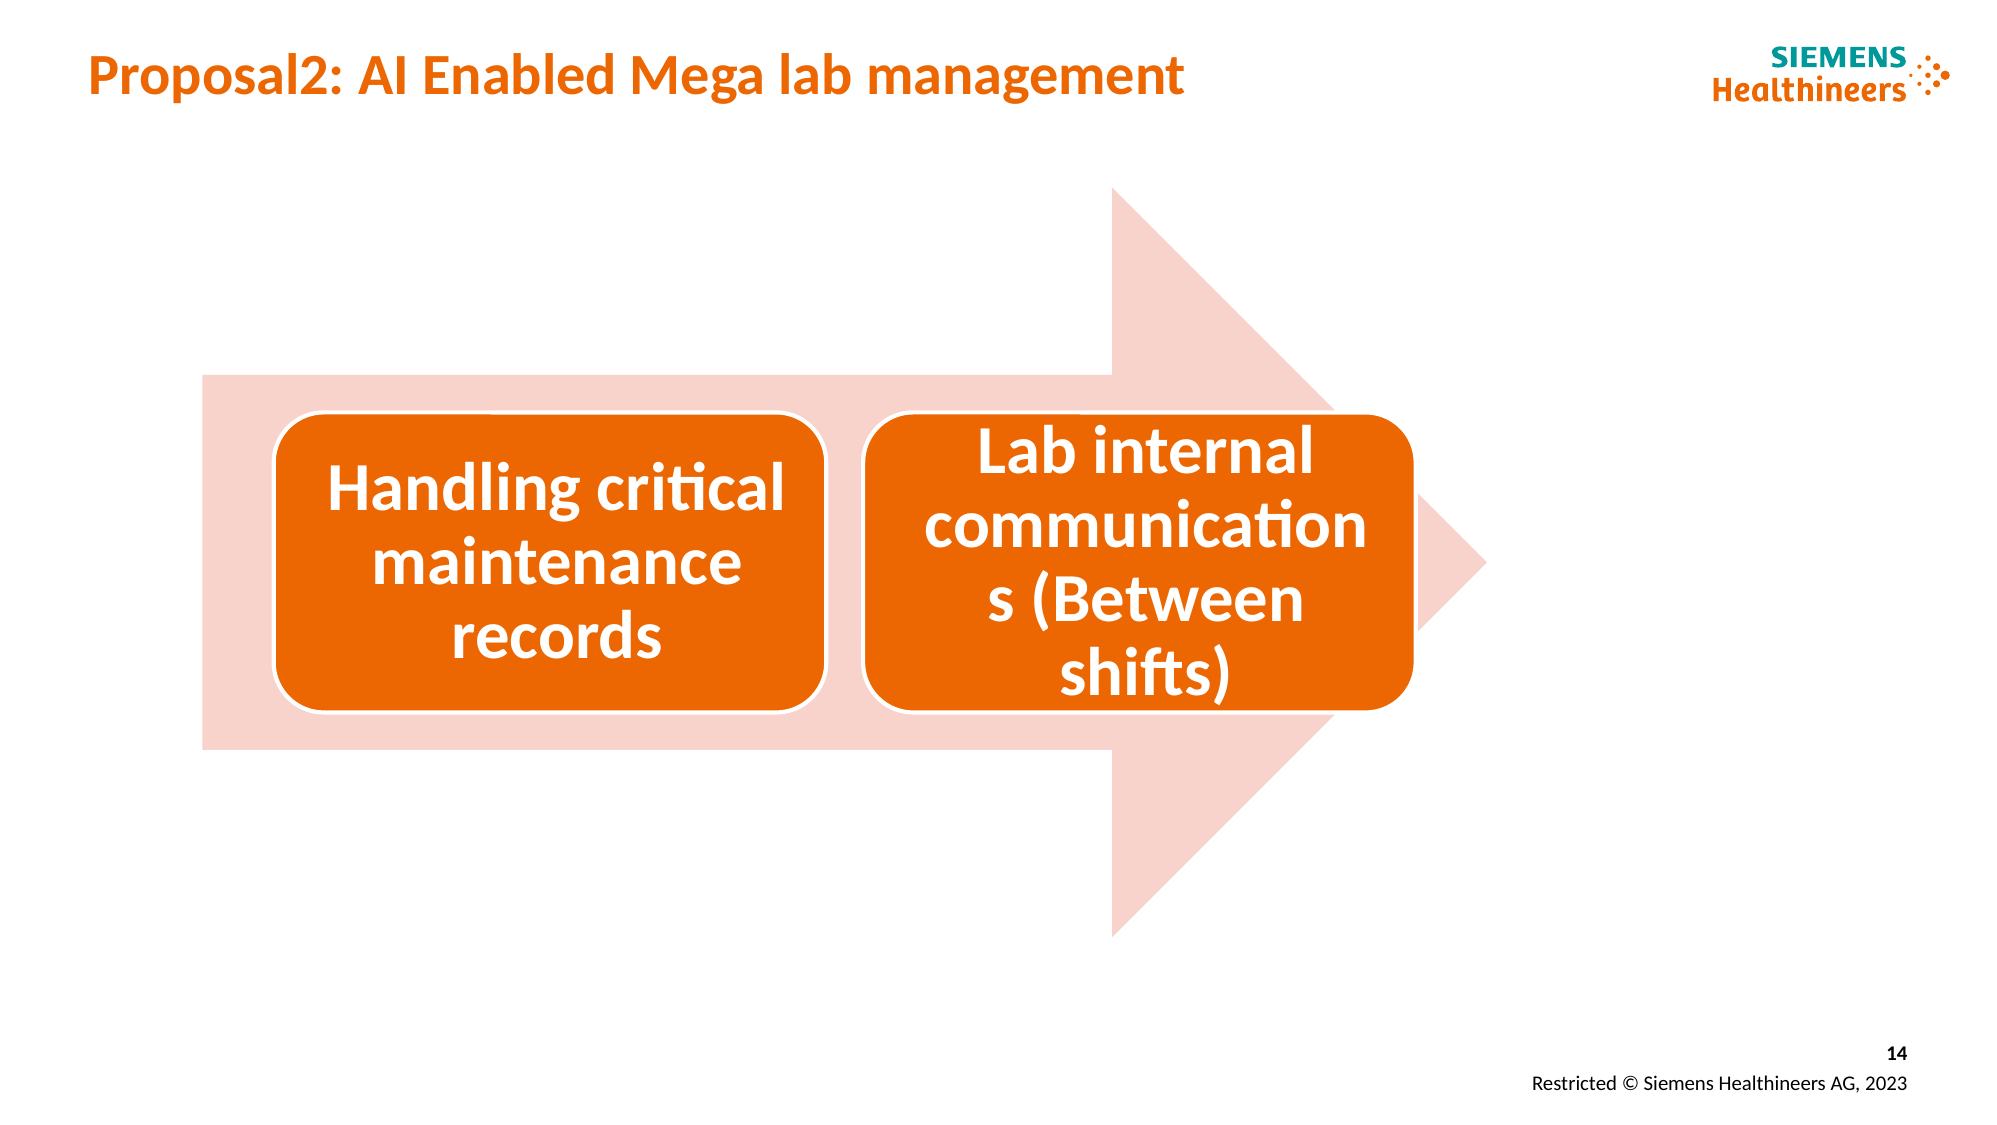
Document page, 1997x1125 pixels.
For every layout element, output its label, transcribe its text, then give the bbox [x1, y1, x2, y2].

title Proposal2: AI Enabled Mega lab management [88, 36, 1600, 173]
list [88, 187, 1601, 938]
